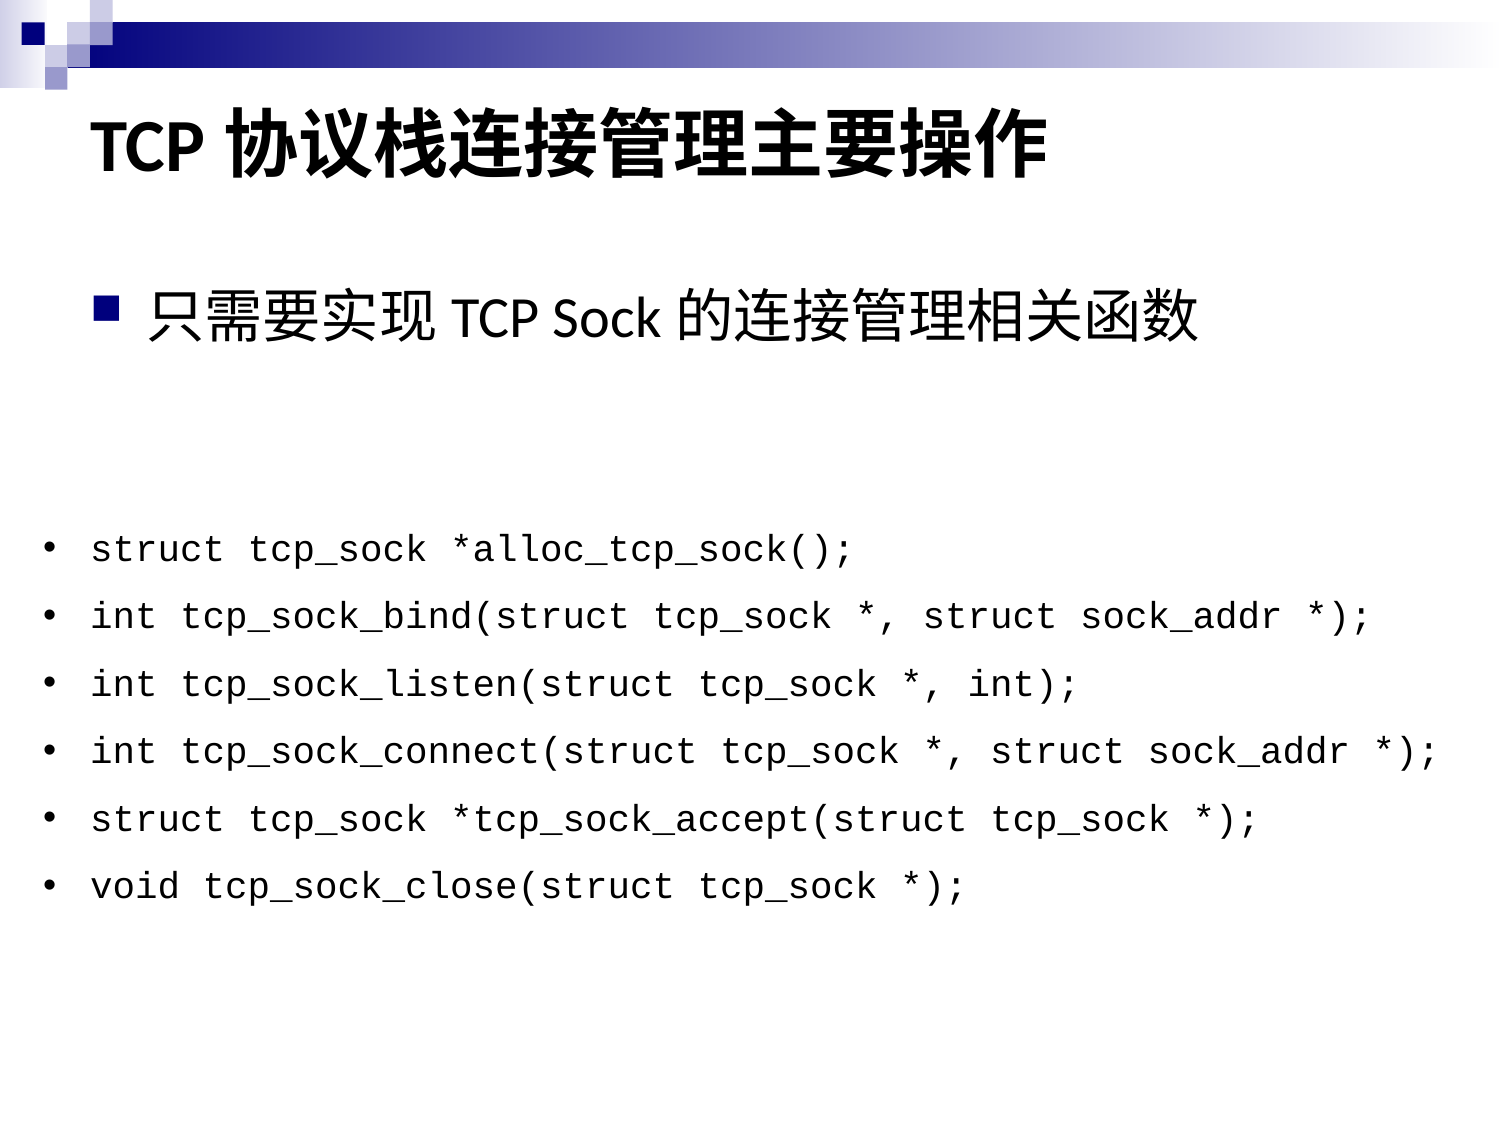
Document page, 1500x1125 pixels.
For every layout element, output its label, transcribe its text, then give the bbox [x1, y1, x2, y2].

text_box struct tcp_sock *alloc_tcp_sock(); int tcp_sock_bind(struct tcp_sock *, struct sock_addr *); int tcp_sock_listen(struct tcp_sock *, int); int tcp_sock_connect(struct tcp_sock *, struct sock_addr *); struct tcp_sock *tcp_sock_accept(struct tcp_sock *); void tcp_sock_close(struct tcp_sock *); [28, 494, 1472, 914]
list 只需要实现TCP Sock的连接管理相关函数 [75, 237, 1438, 390]
title TCP协议栈连接管理主要操作 [75, 75, 1425, 209]
